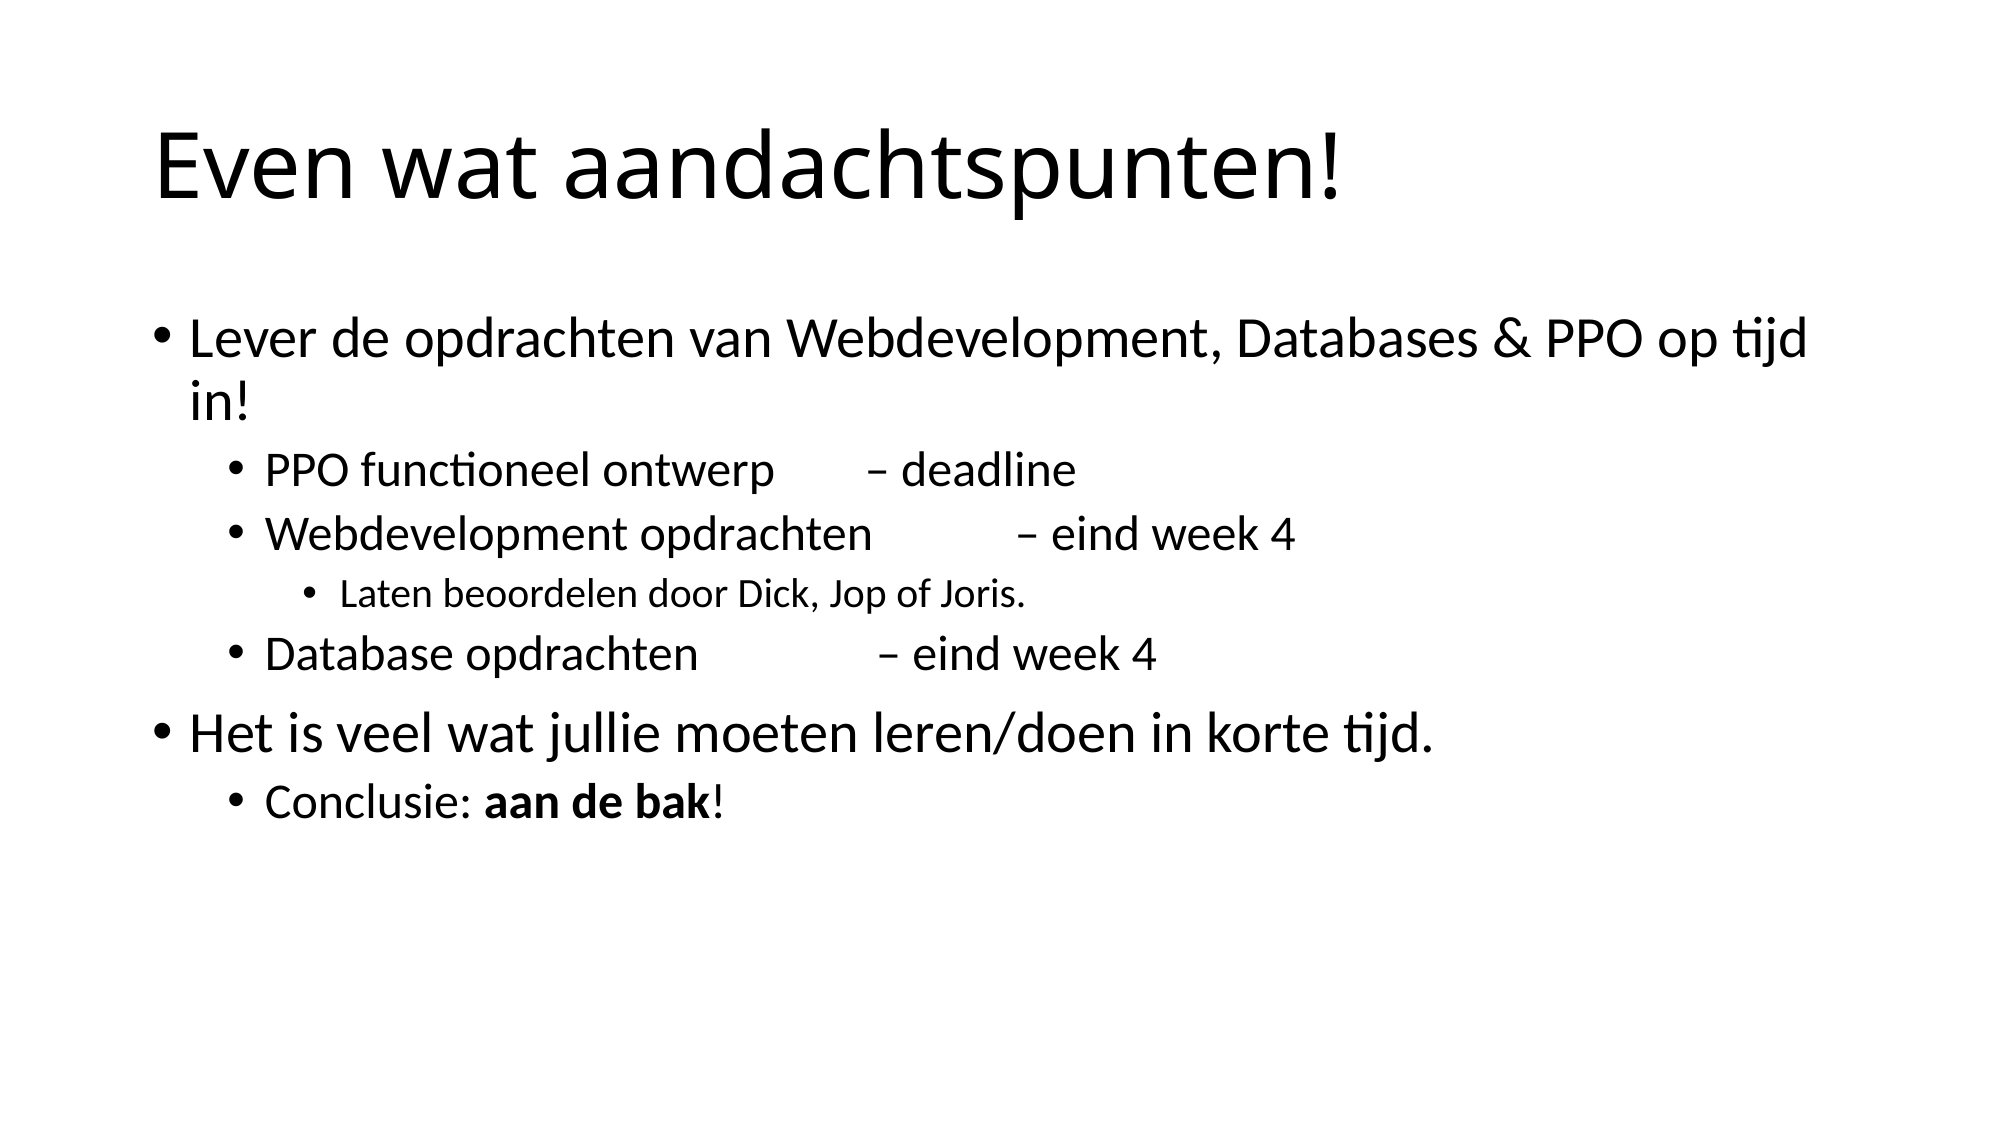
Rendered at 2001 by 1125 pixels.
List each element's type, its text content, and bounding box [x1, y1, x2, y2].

list Lever de opdrachten van Webdevelopment, Databases & PPO op tijd in! PPO functioneel ontwerp – deadline Webdevelopment opdrachten – eind week 4 Laten beoordelen door Dick, Jop of Joris. Database opdrachten – eind week 4 Het is veel wat jullie moeten leren/doen in korte tijd. Conclusie: aan de bak! [137, 299, 1863, 1014]
title Even wat aandachtspunten! [137, 59, 1863, 278]
